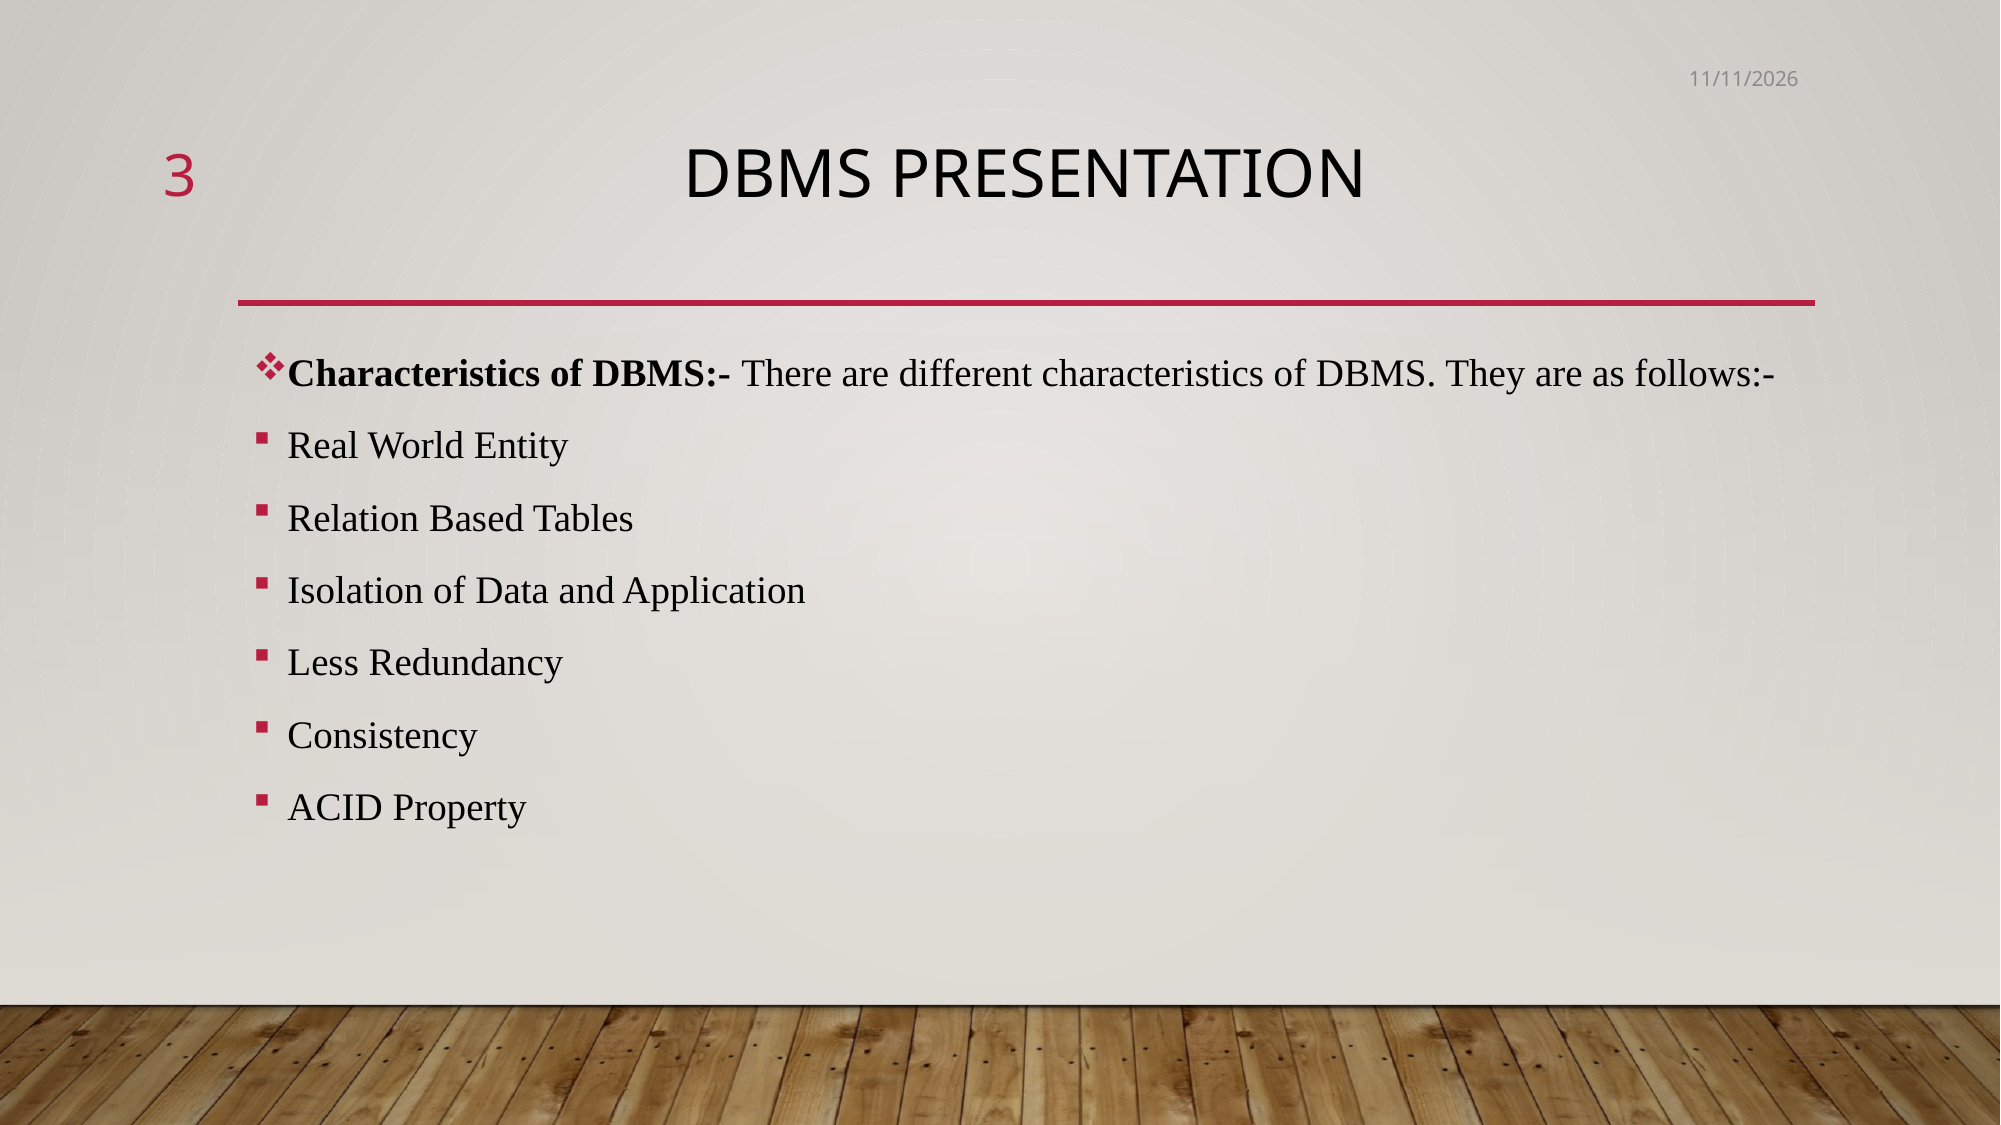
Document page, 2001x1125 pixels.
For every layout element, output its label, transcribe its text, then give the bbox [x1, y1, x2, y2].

title DBMS Presentation [238, 131, 1814, 305]
list Characteristics of DBMS:- There are different characteristics of DBMS. They are as follows:- Real World Entity Relation Based Tables Isolation of Data and Application Less Redundancy Consistency ACID Property [238, 330, 1814, 897]
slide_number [1239, 54, 1814, 105]
picture [0, 1005, 2000, 1125]
slide_number 3 [78, 131, 212, 214]
